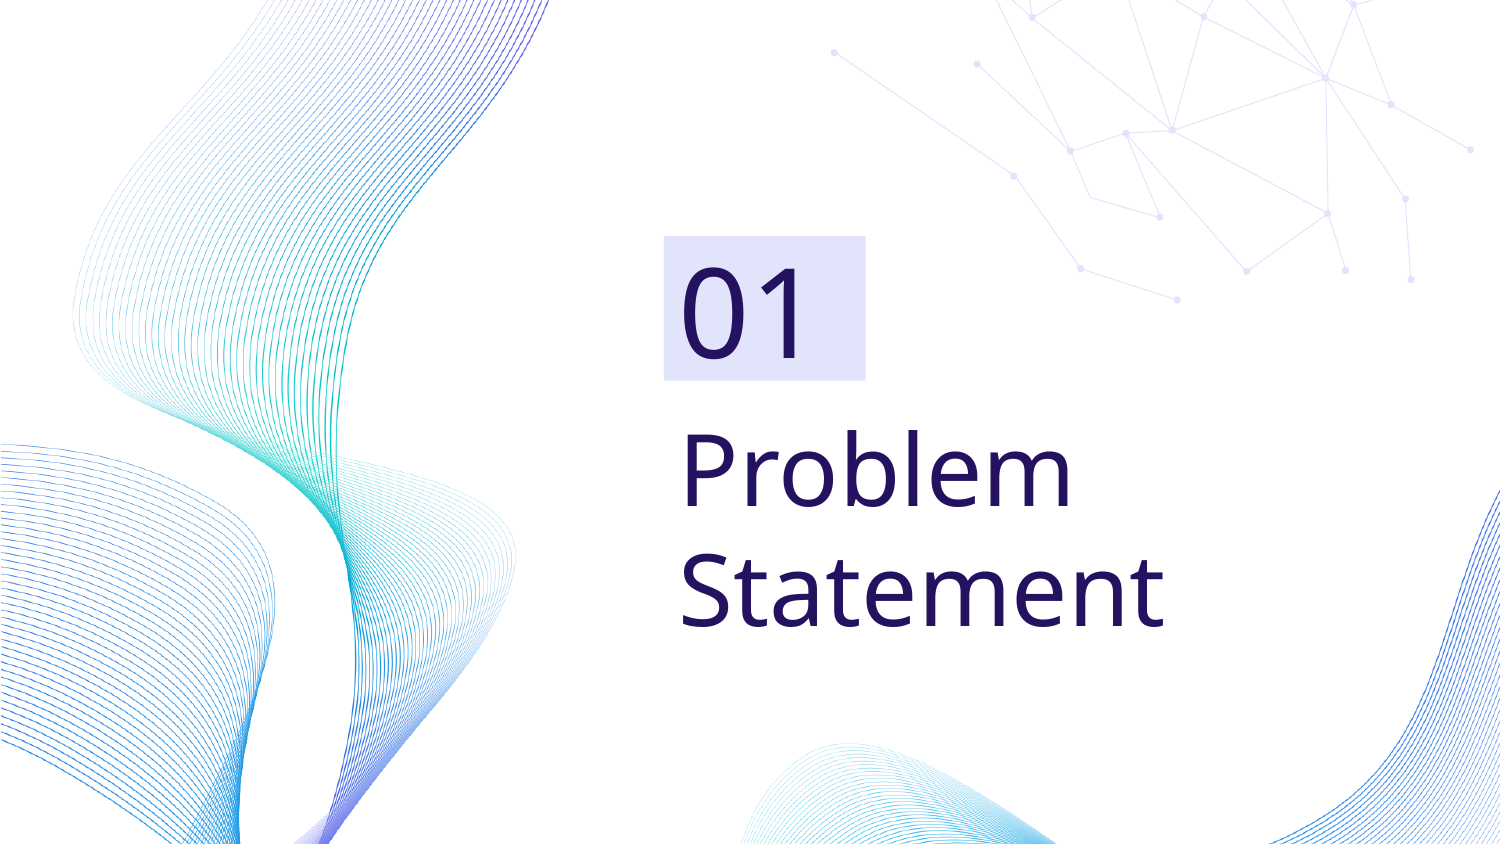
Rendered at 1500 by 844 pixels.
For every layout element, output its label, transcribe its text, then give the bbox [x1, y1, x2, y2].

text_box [846, 0, 1500, 307]
title Problem Statement [663, 391, 1383, 659]
picture [724, 473, 1500, 844]
picture [0, 0, 559, 844]
title 01 [663, 236, 866, 381]
